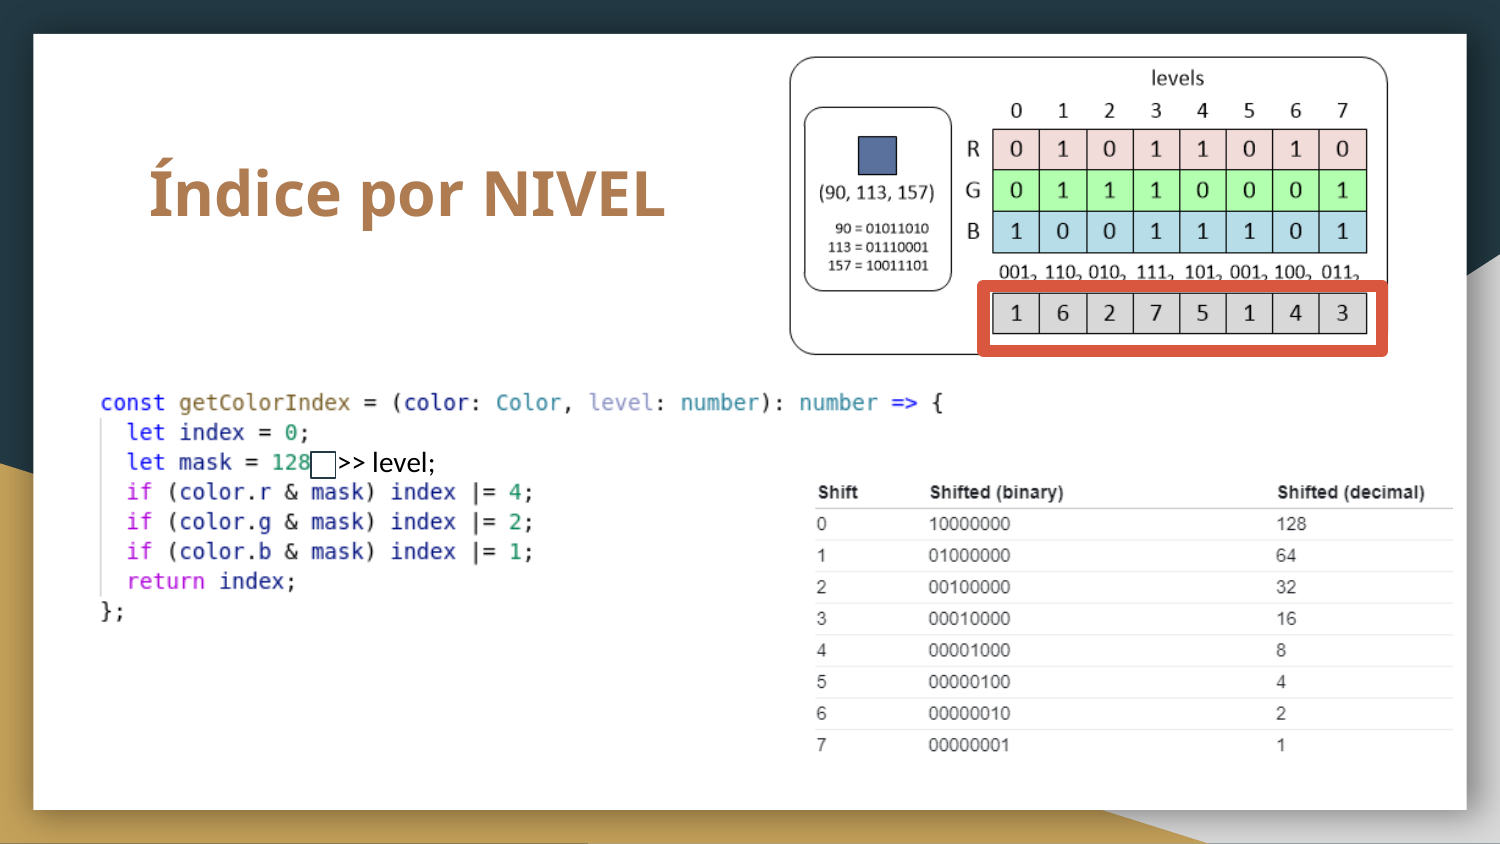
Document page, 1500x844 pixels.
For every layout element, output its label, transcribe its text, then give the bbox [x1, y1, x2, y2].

picture [786, 53, 1393, 360]
picture [83, 386, 1454, 774]
title Índice por NIVEL [134, 138, 781, 296]
